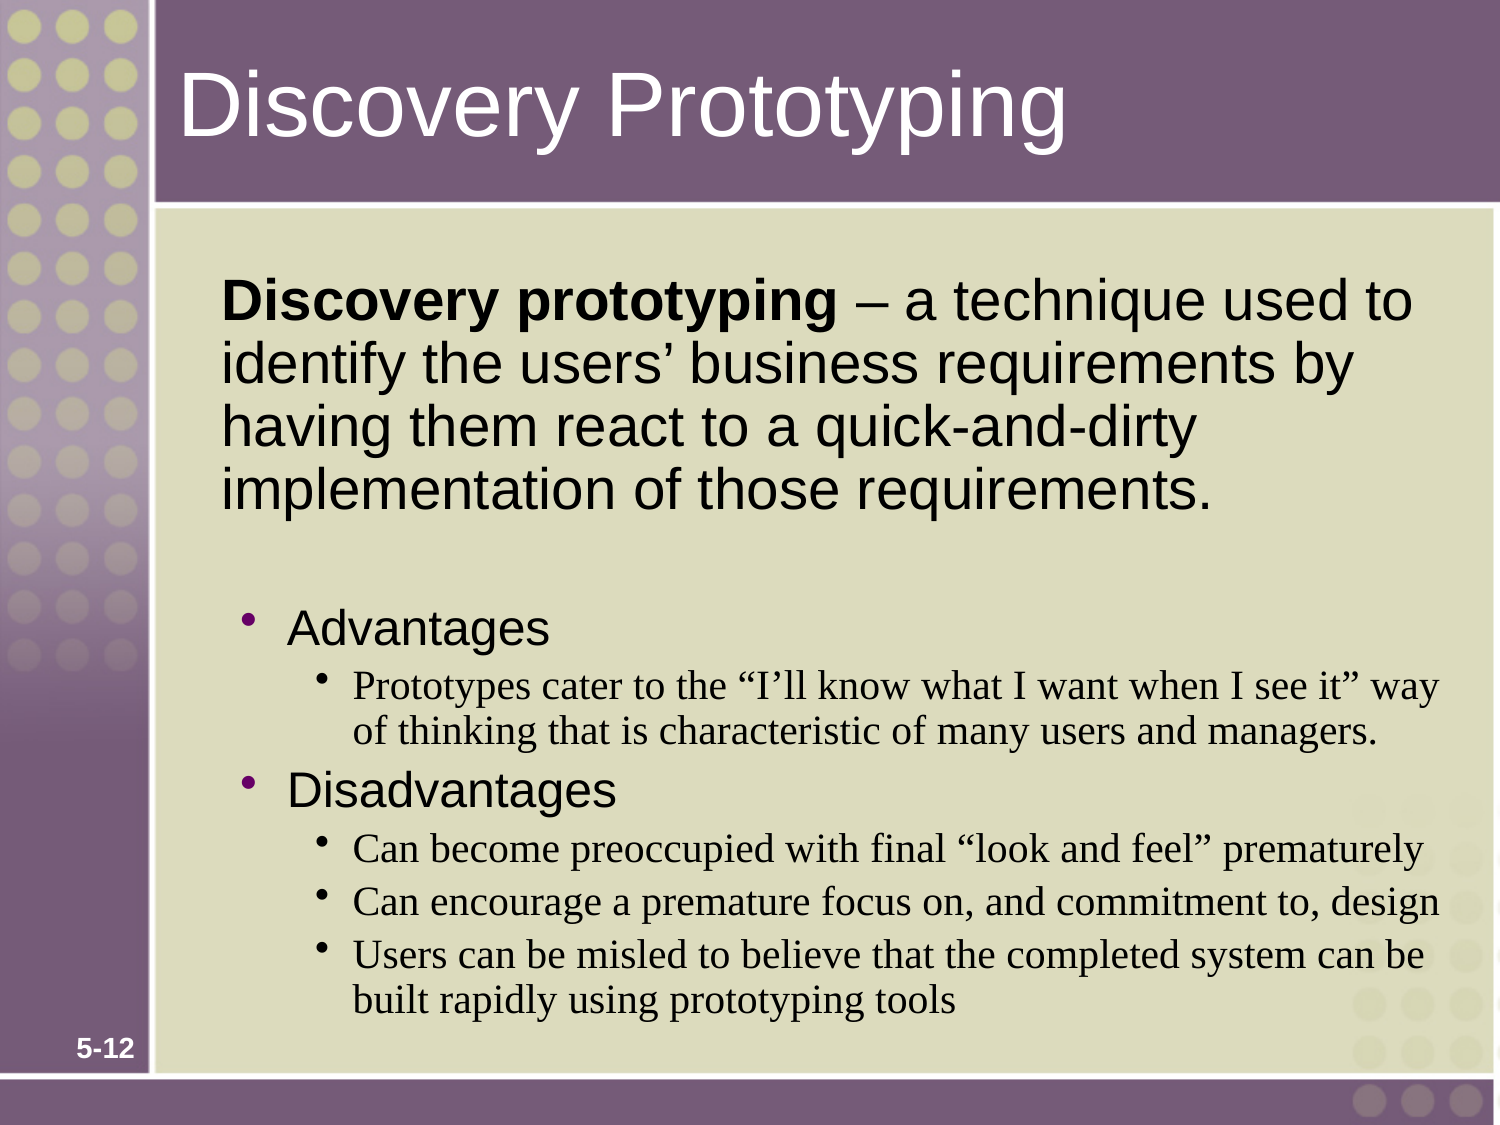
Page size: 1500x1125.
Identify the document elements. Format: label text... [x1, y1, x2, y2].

slide_number 5-12 [0, 1021, 151, 1101]
picture [0, 0, 1500, 1125]
title Discovery Prototyping [162, 12, 1500, 201]
list Discovery prototyping – a technique used to identify the users’ business requirements by having them react to a quick-and-dirty implementation of those requirements. Advantages Prototypes cater to the “I’ll know what I want when I see it” way of thinking that is characteristic of many users and managers. Disadvantages Can become preoccupied with final “look and feel” prematurely Can encourage a premature focus on, and commitment to, design Users can be misled to believe that the completed system can be built rapidly using prototyping tools [149, 262, 1488, 1076]
